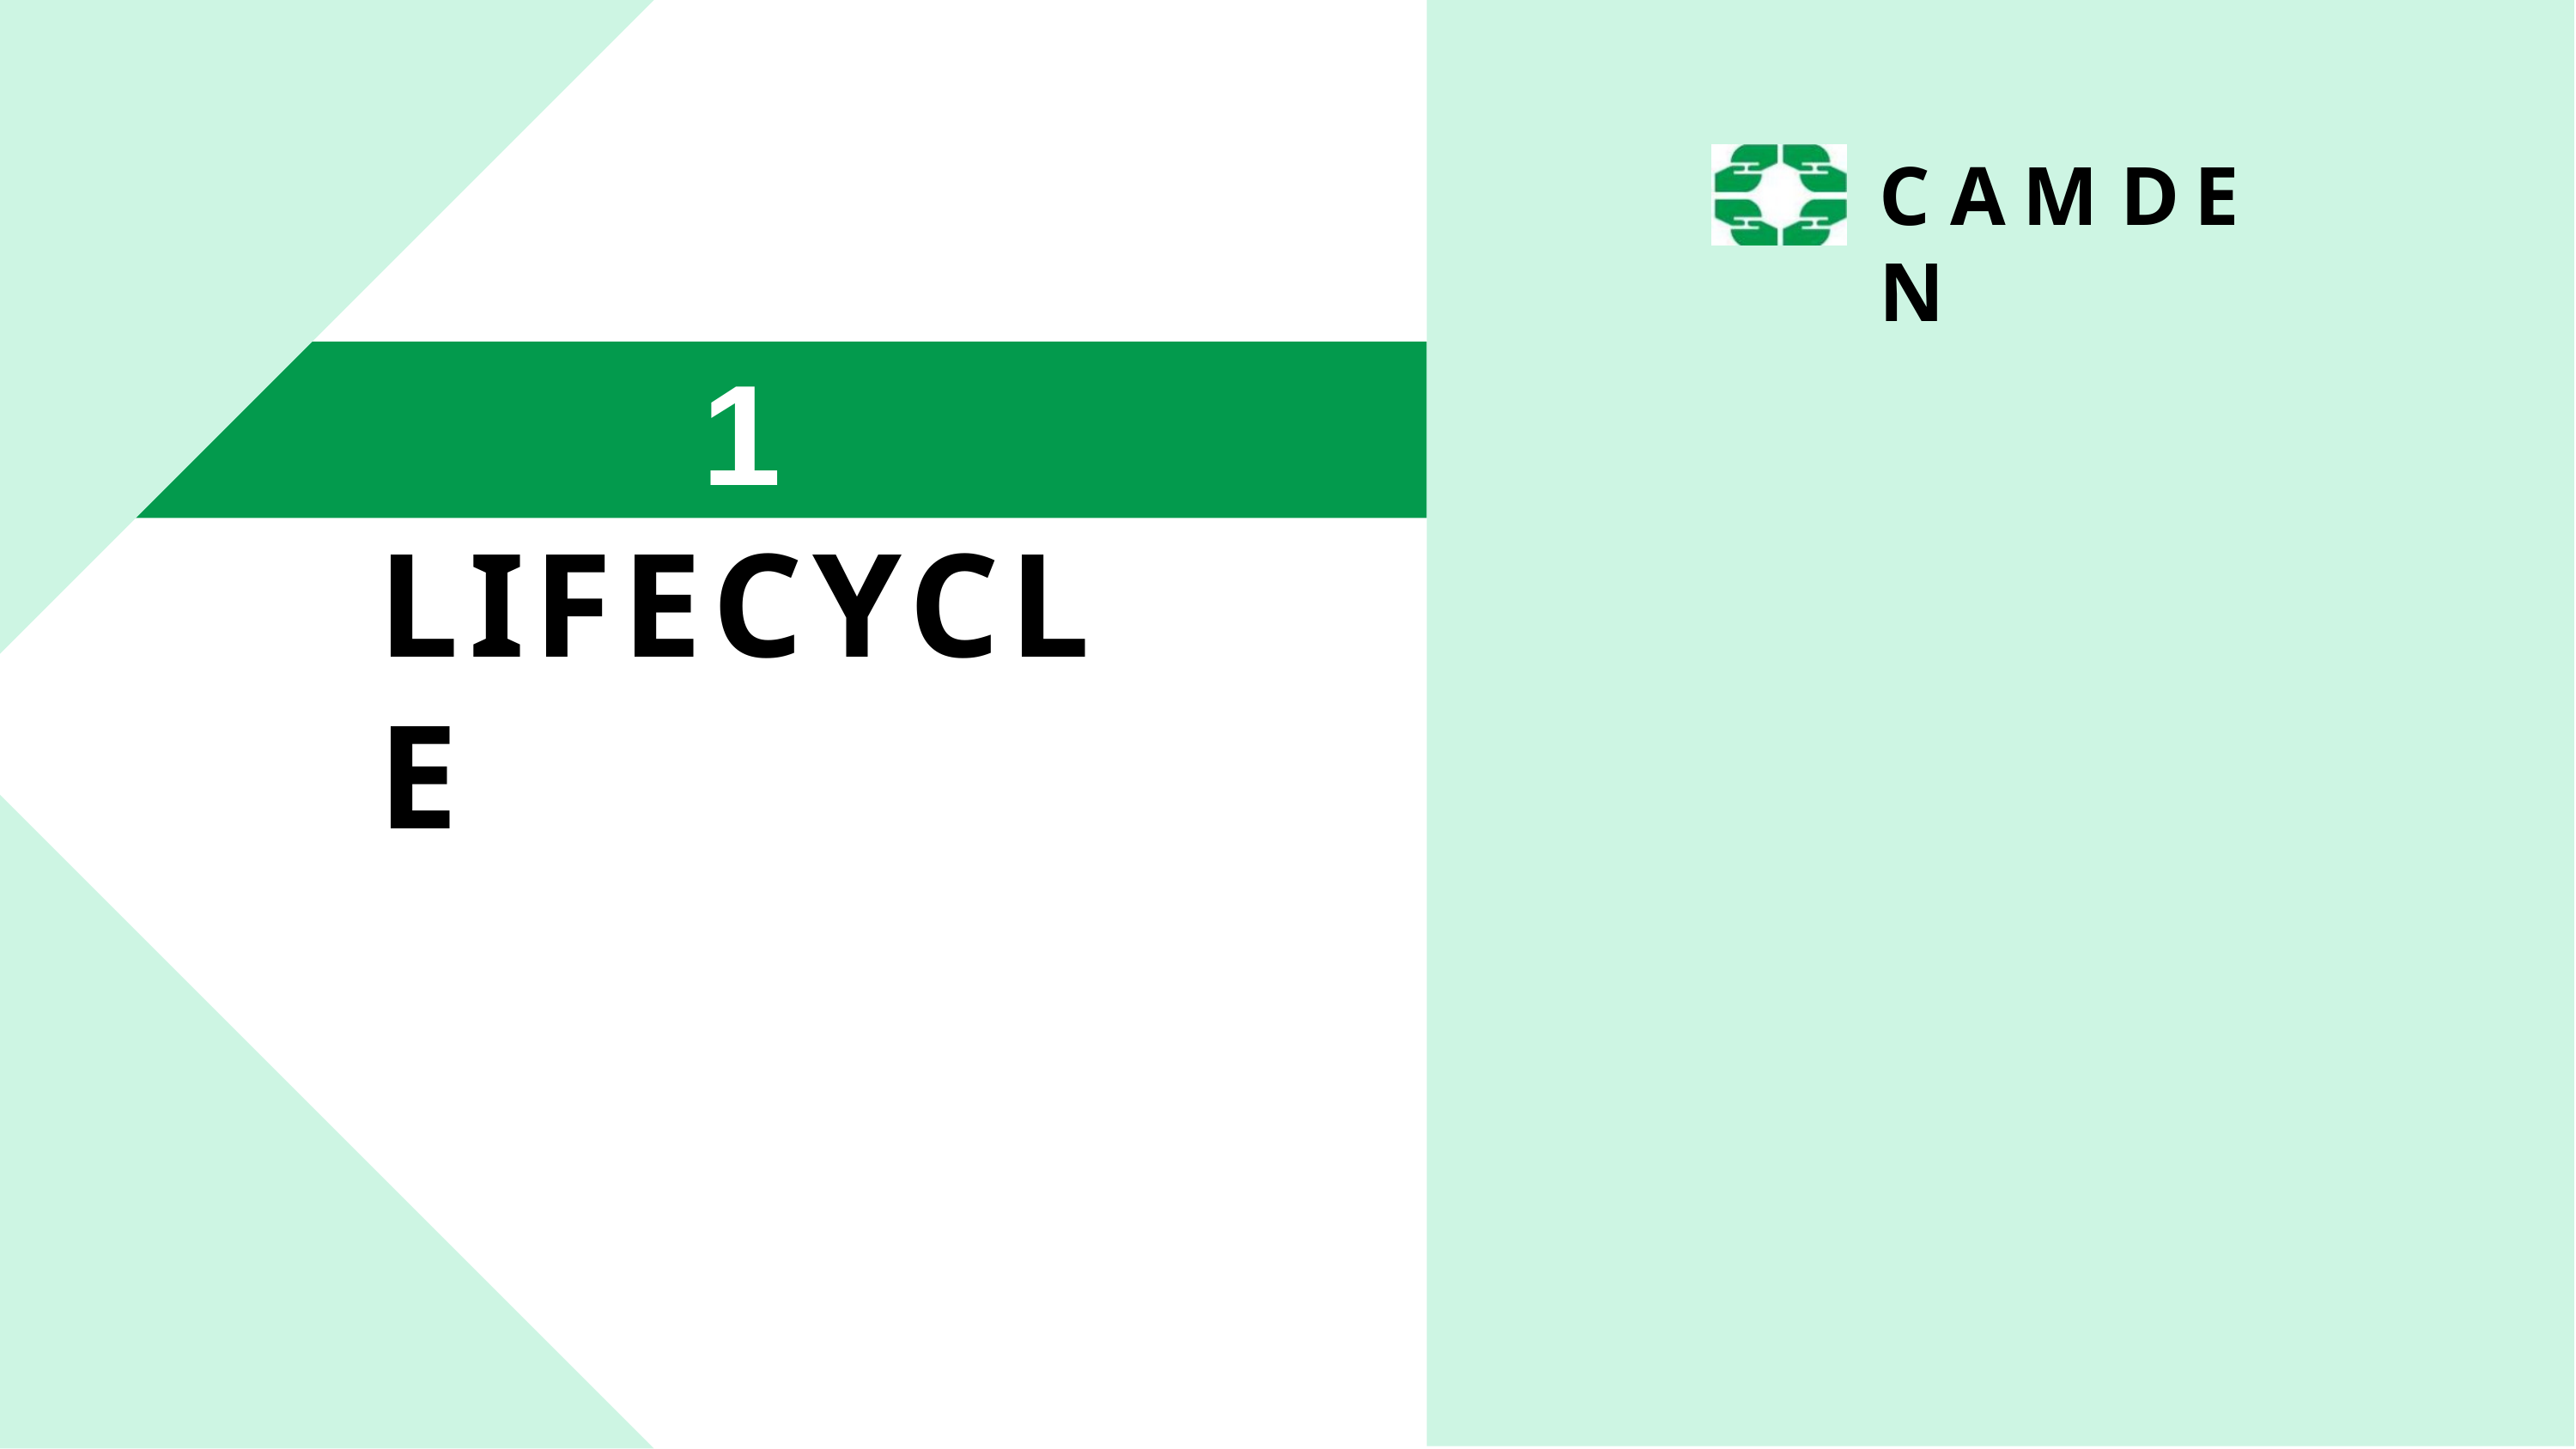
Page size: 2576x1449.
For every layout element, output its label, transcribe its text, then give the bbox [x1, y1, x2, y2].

text_box 1 LIFECYCLE [376, 664, 1176, 858]
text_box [1426, 0, 2575, 1446]
text_box [0, 794, 654, 1449]
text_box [0, 0, 1424, 654]
